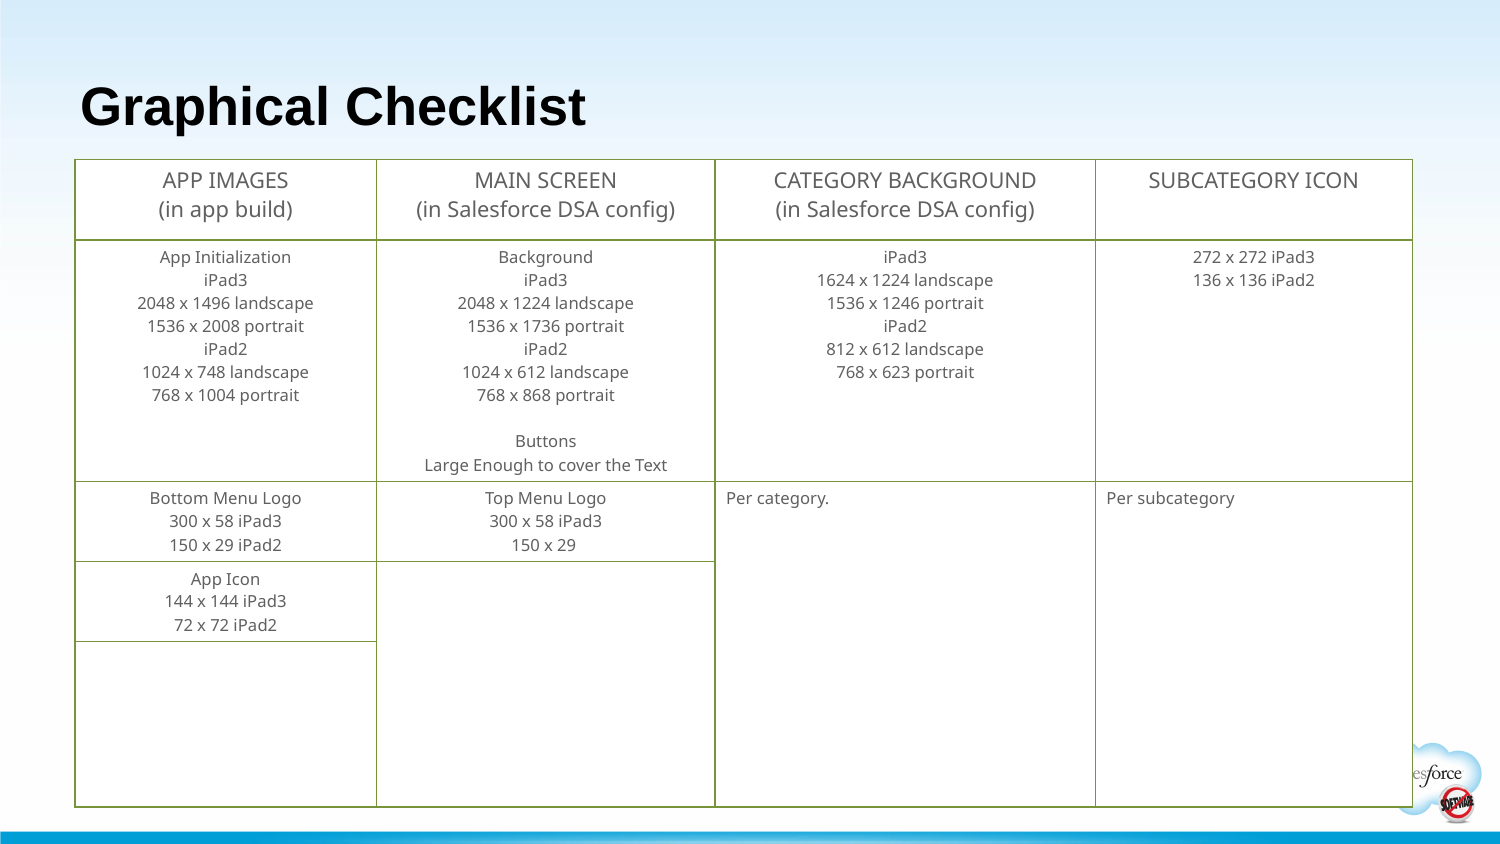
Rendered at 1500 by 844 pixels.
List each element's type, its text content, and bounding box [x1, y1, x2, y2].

table_cell Bottom Menu Logo 300 x 58 iPad3 150 x 29 iPad2 [76, 482, 376, 561]
table_cell Background iPad3 2048 x 1224 landscape 1536 x 1736 portrait iPad2 1024 x 612 landscape 768 x 868 portrait Buttons Large Enough to cover the Text [377, 241, 714, 481]
table_cell [76, 642, 376, 806]
table_cell 272 x 272 iPad3 136 x 136 iPad2 [1096, 241, 1412, 481]
picture [0, 0, 1500, 844]
table_cell Per category. [716, 482, 1095, 806]
table_header MAIN SCREEN (in Salesforce DSA config) [377, 160, 714, 239]
table_cell [377, 562, 714, 806]
table_cell iPad3 1624 x 1224 landscape 1536 x 1246 portrait iPad2 812 x 612 landscape 768 x 623 portrait [716, 241, 1095, 481]
table_cell App Initialization iPad3 2048 x 1496 landscape 1536 x 2008 portrait iPad2 1024 x 748 landscape 768 x 1004 portrait [76, 241, 376, 481]
table_cell Top Menu Logo 300 x 58 iPad3 150 x 29 [377, 482, 714, 561]
table_cell App Icon 144 x 144 iPad3 72 x 72 iPad2 [76, 562, 376, 641]
table_header CATEGORY BACKGROUND (in Salesforce DSA config) [716, 160, 1095, 239]
table_cell Per subcategory [1096, 482, 1412, 806]
table_header APP IMAGES (in app build) [76, 160, 376, 239]
table_header SUBCATEGORY ICON [1096, 160, 1412, 239]
title Graphical Checklist [75, 33, 1425, 175]
